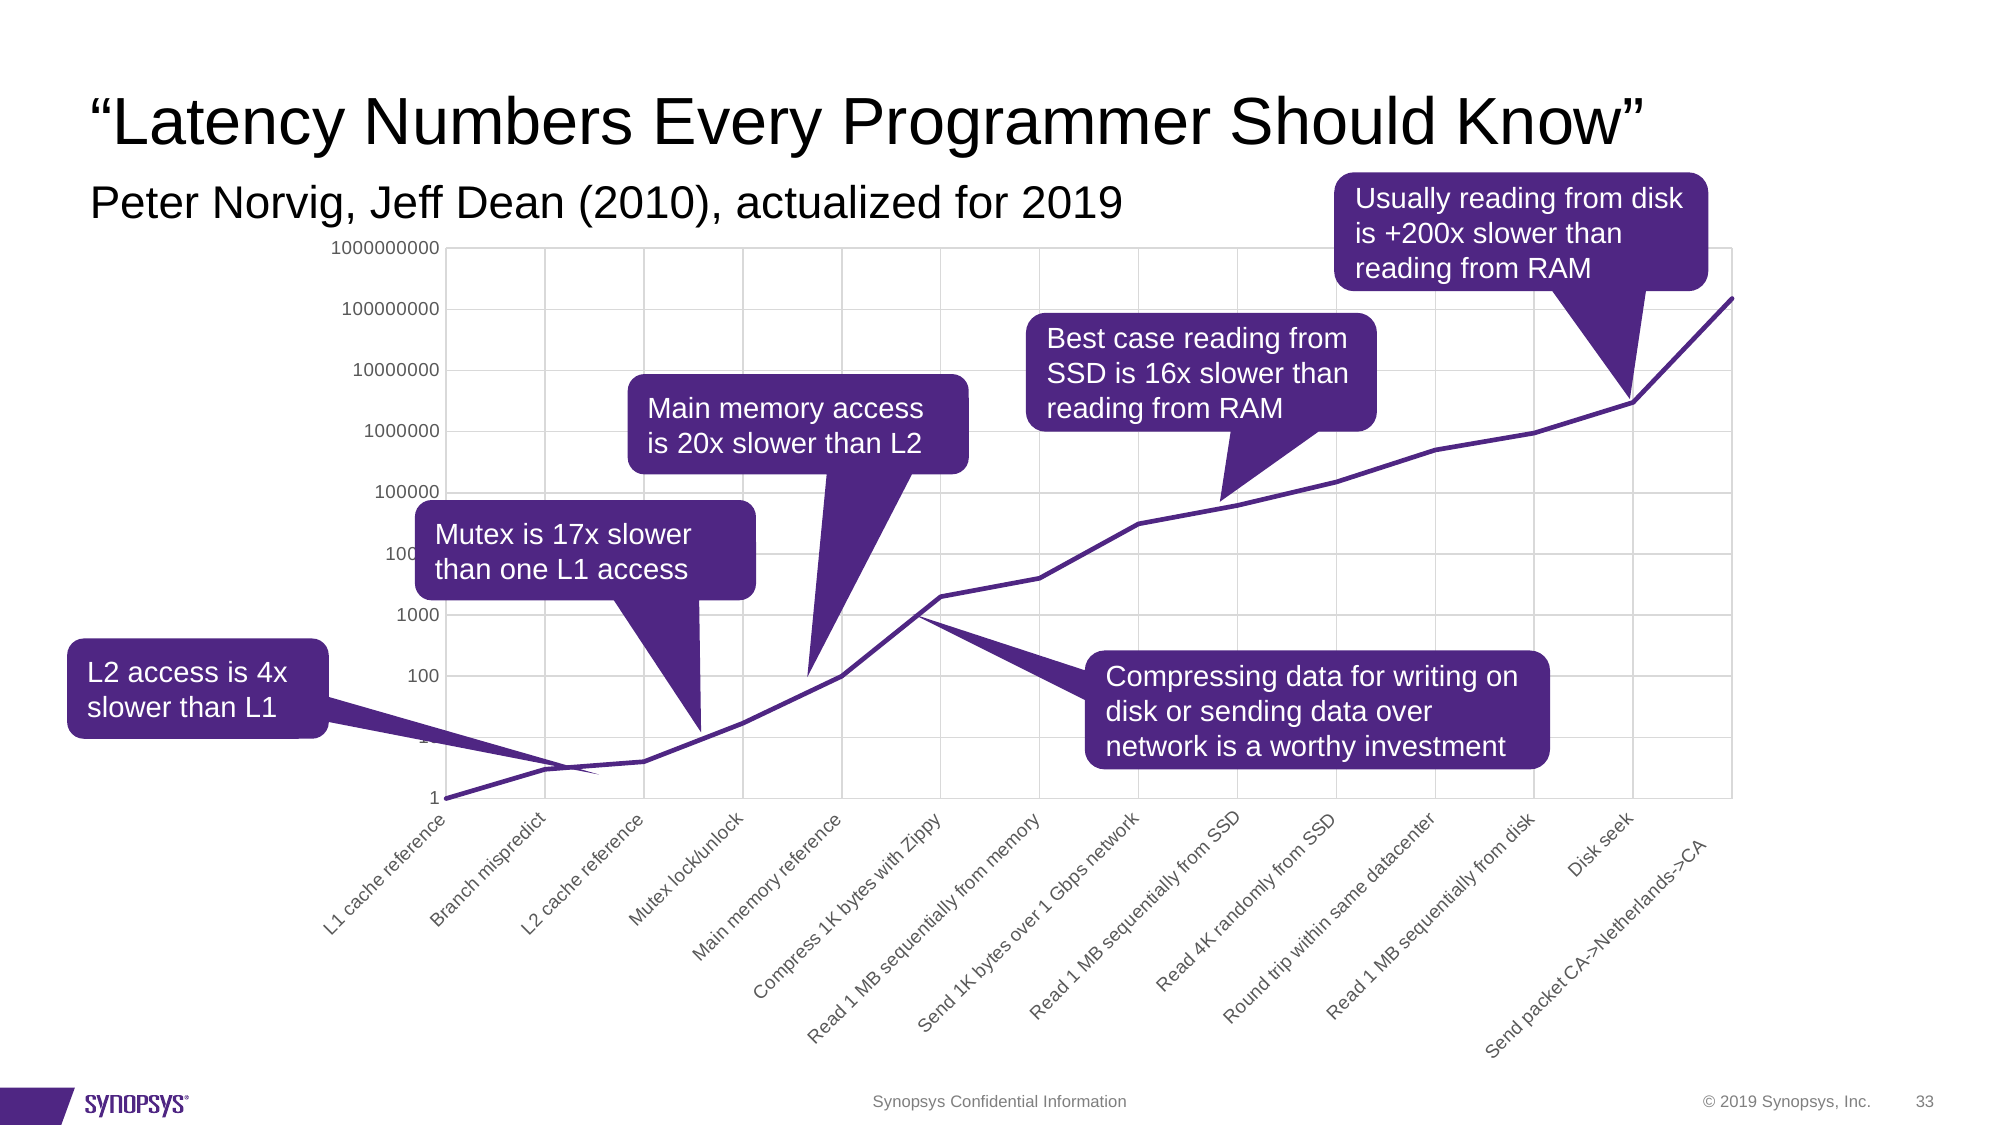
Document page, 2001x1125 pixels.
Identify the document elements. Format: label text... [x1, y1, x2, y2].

list Peter Norvig, Jeff Dean (2010), actualized for 2019 [74, 164, 1925, 225]
text_box L2 access is 4x slower than L1 [66, 637, 225, 740]
chart [225, 219, 1771, 1082]
title “Latency Numbers Every Programmer Should Know” [75, 0, 1926, 165]
text_box Usually reading from disk is +200x slower than reading from RAM [1333, 171, 1710, 219]
